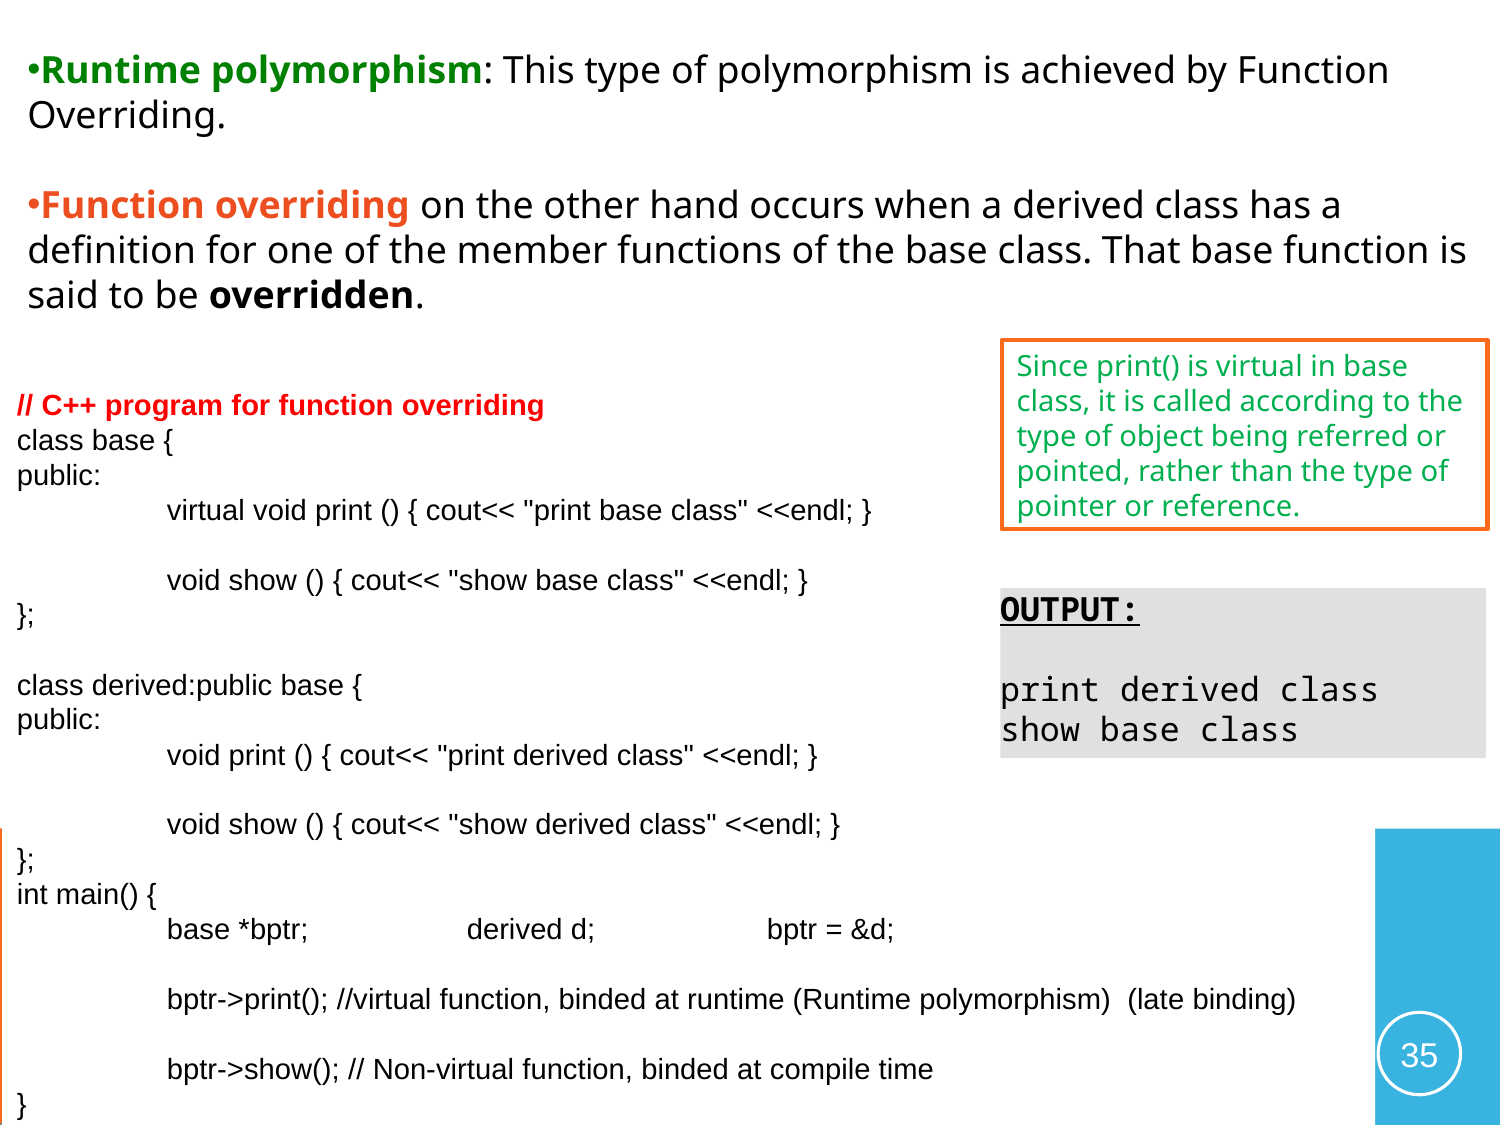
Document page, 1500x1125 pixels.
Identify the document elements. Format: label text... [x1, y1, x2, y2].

text_box Runtime polymorphism: This type of polymorphism is achieved by Function Overriding. Function overriding on the other hand occurs when a derived class has a definition for one of the member functions of the base class. That base function is said to be overridden. [12, 38, 1488, 368]
text_box // C++ program for function overriding class base { public: virtual void print () { cout<< "print base class" <<endl; } void show () { cout<< "show base class" <<endl; } }; class derived:public base { public: void print () { cout<< "print derived class" <<endl; } void show () { cout<< "show derived class" <<endl; } }; int main() { base *bptr; derived d; bptr = &d; bptr->print(); //virtual function, binded at runtime (Runtime polymorphism) (late binding) bptr->show(); // Non-virtual function, binded at compile time } [2, 378, 1376, 1125]
text_box Since print() is virtual in base class, it is called according to the type of object being referred or pointed, rather than the type of pointer or reference. [1000, 338, 1490, 531]
slide_number 35 [1376, 1010, 1463, 1097]
text_box OUTPUT: print derived class show base class [1000, 588, 1486, 759]
